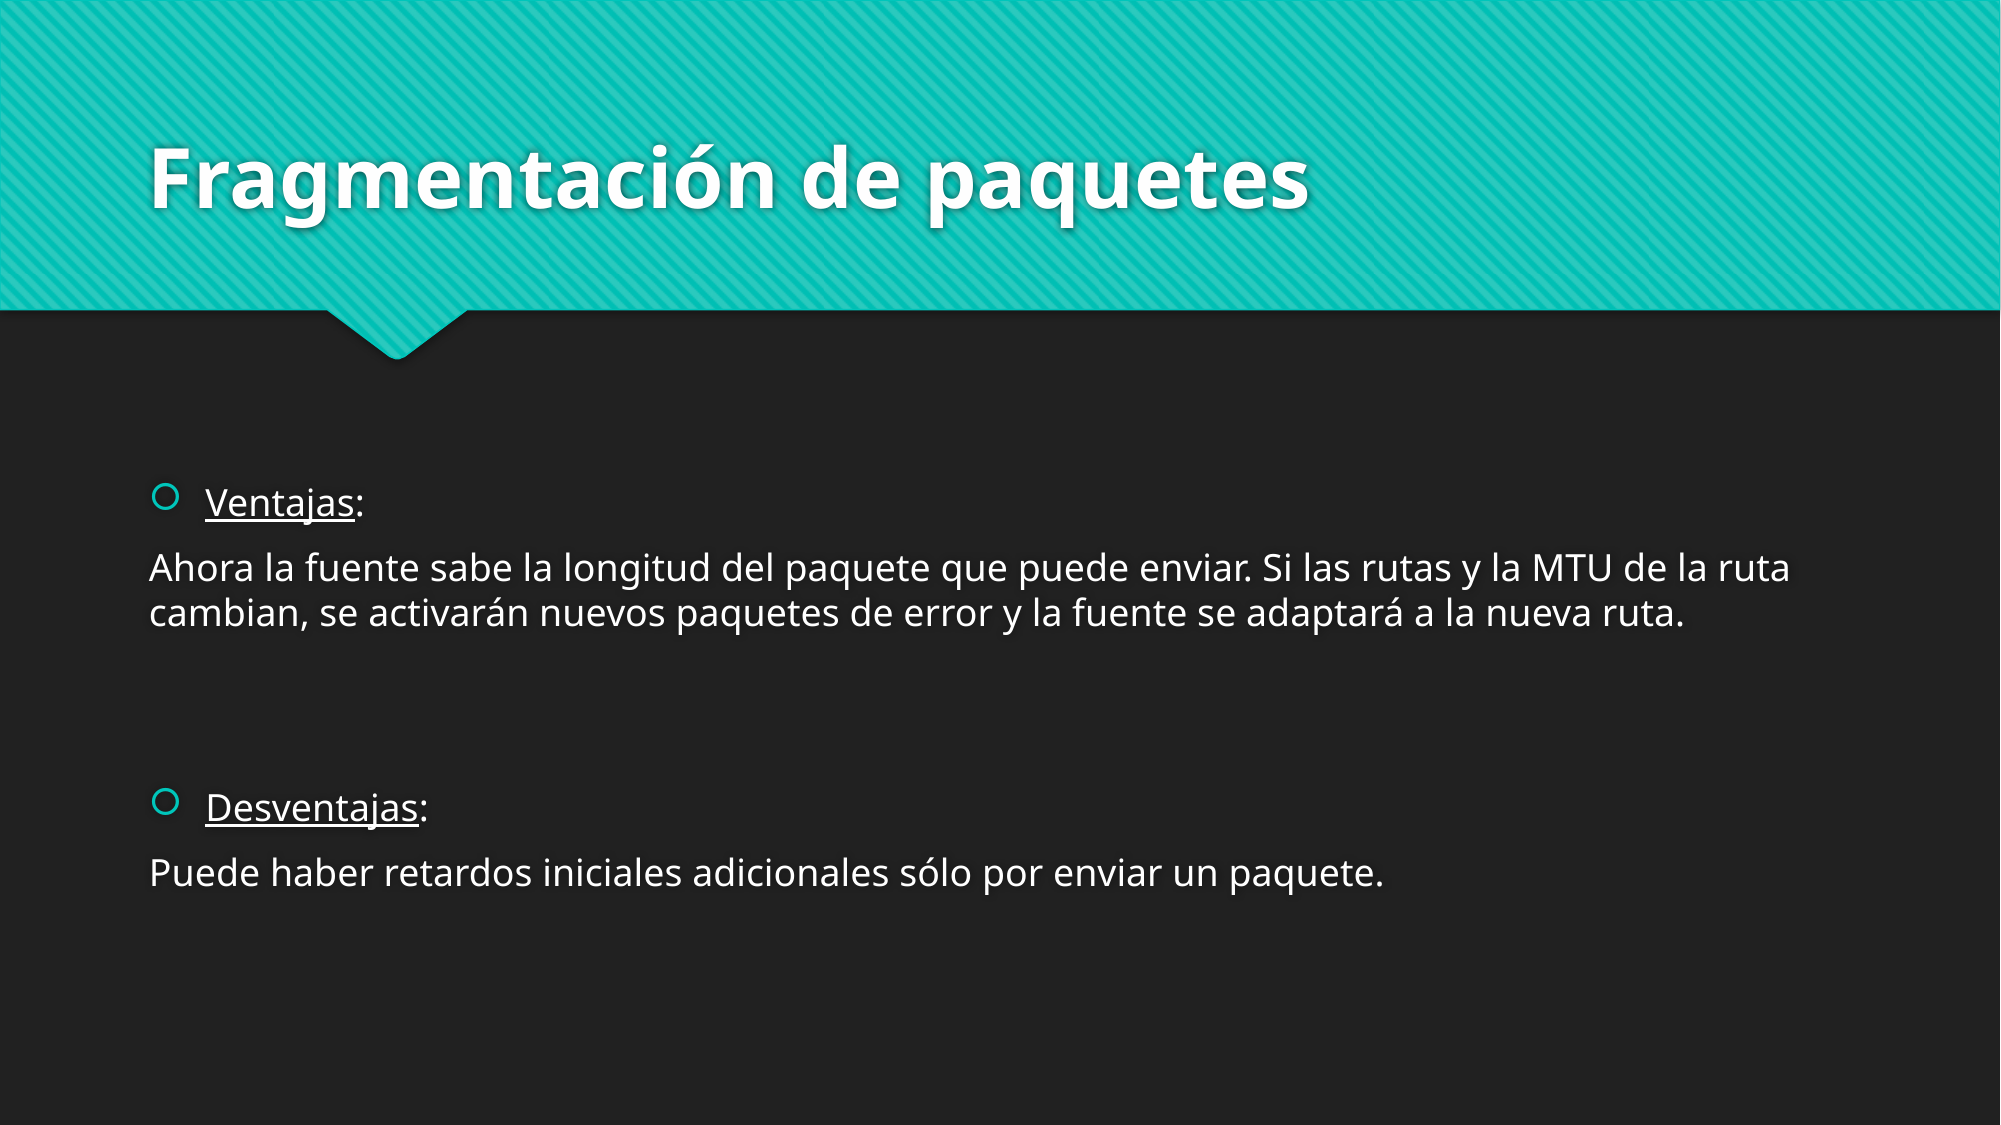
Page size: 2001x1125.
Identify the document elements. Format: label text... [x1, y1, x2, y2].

list Ventajas: Ahora la fuente sabe la longitud del paquete que puede enviar. Si las rutas y la MTU de la ruta cambian, se activarán nuevos paquetes de error y la fuente se adaptará a la nueva ruta. Desventajas: Puede haber retardos iniciales adicionales sólo por enviar un paquete. [134, 388, 1866, 985]
title Fragmentación de paquetes [132, 73, 1868, 233]
picture [1, 1, 1999, 357]
